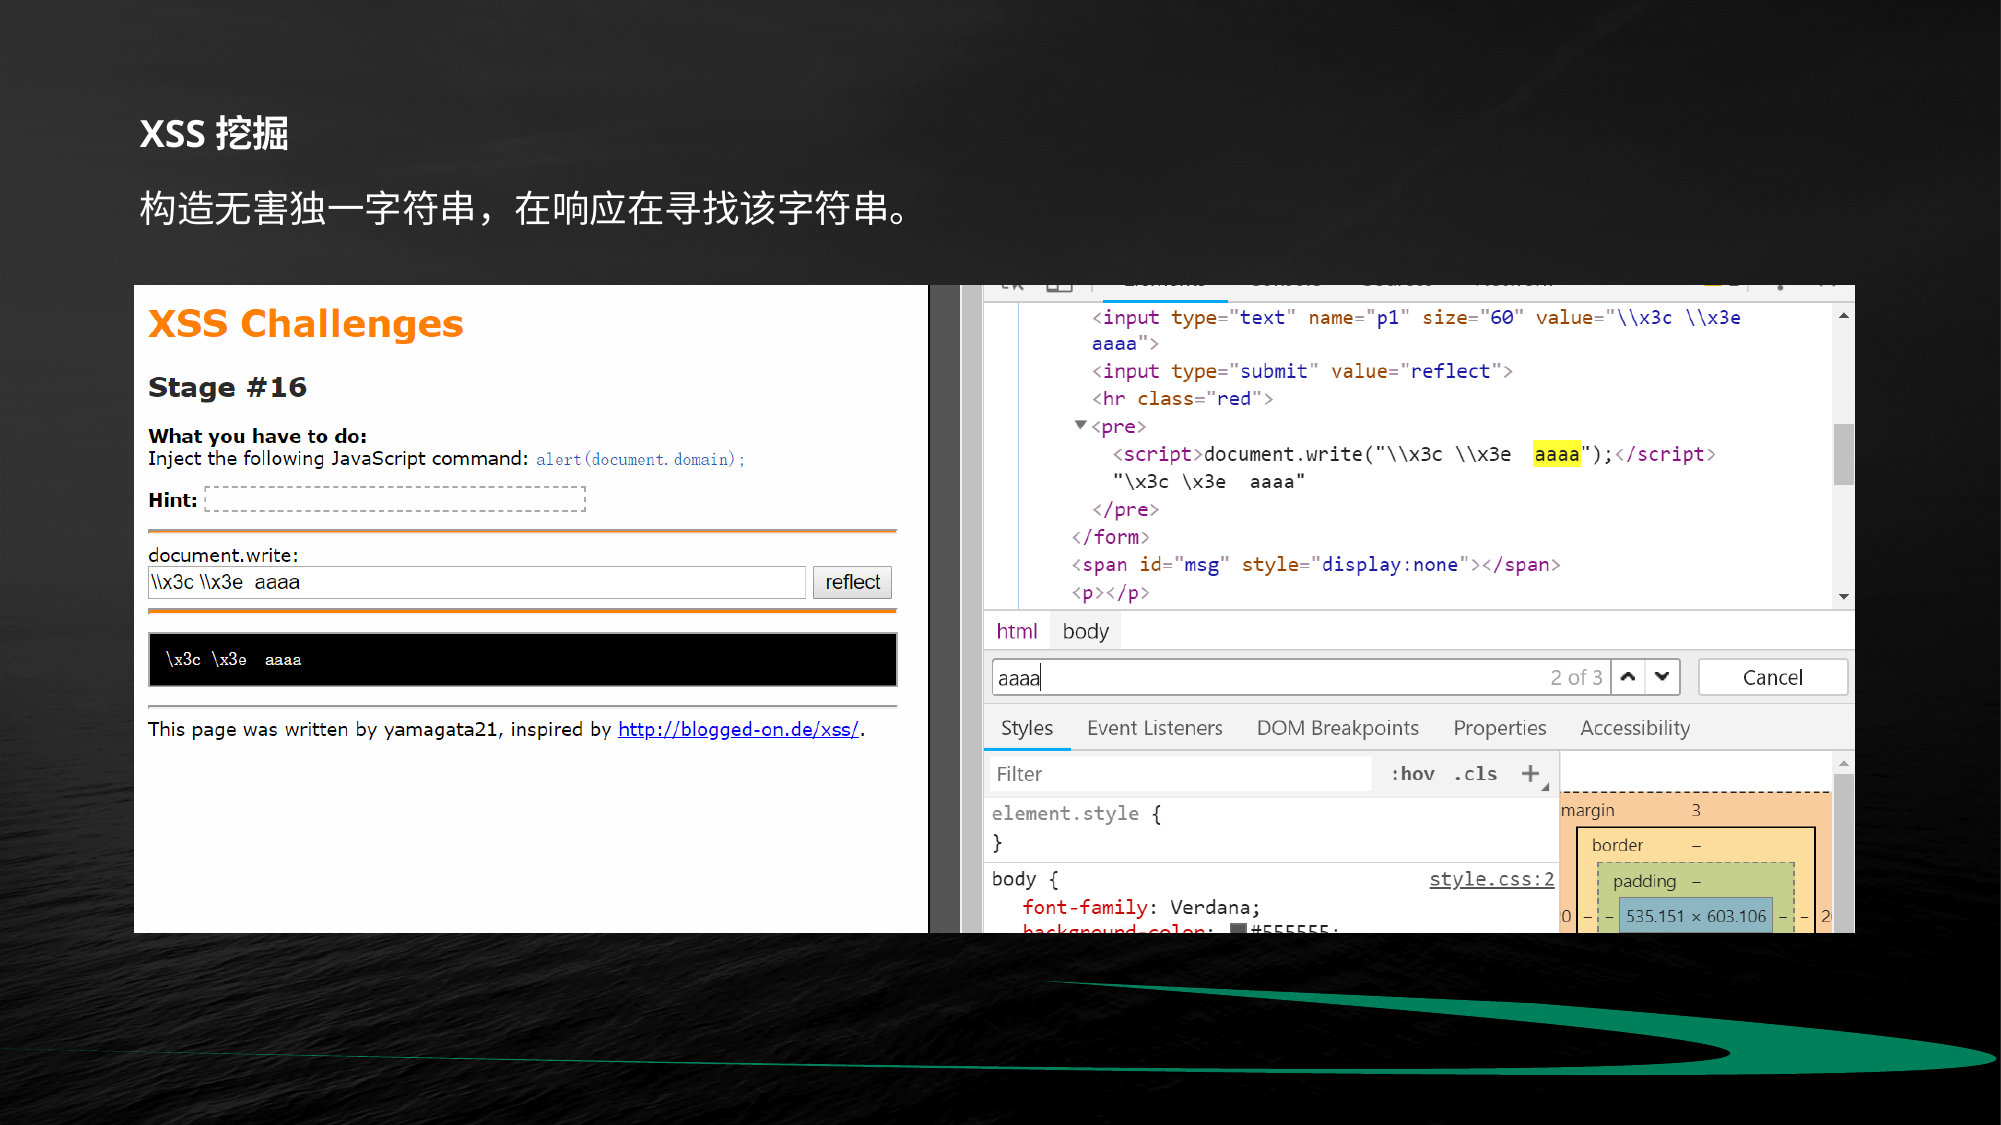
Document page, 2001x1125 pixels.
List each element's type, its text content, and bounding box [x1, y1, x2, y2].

picture [0, 0, 2001, 1125]
text_box XSS挖掘 [125, 102, 1864, 163]
text_box 构造无害独一字符串，在响应在寻找该字符串。 [124, 177, 1864, 238]
text_box [0, 979, 1998, 1077]
